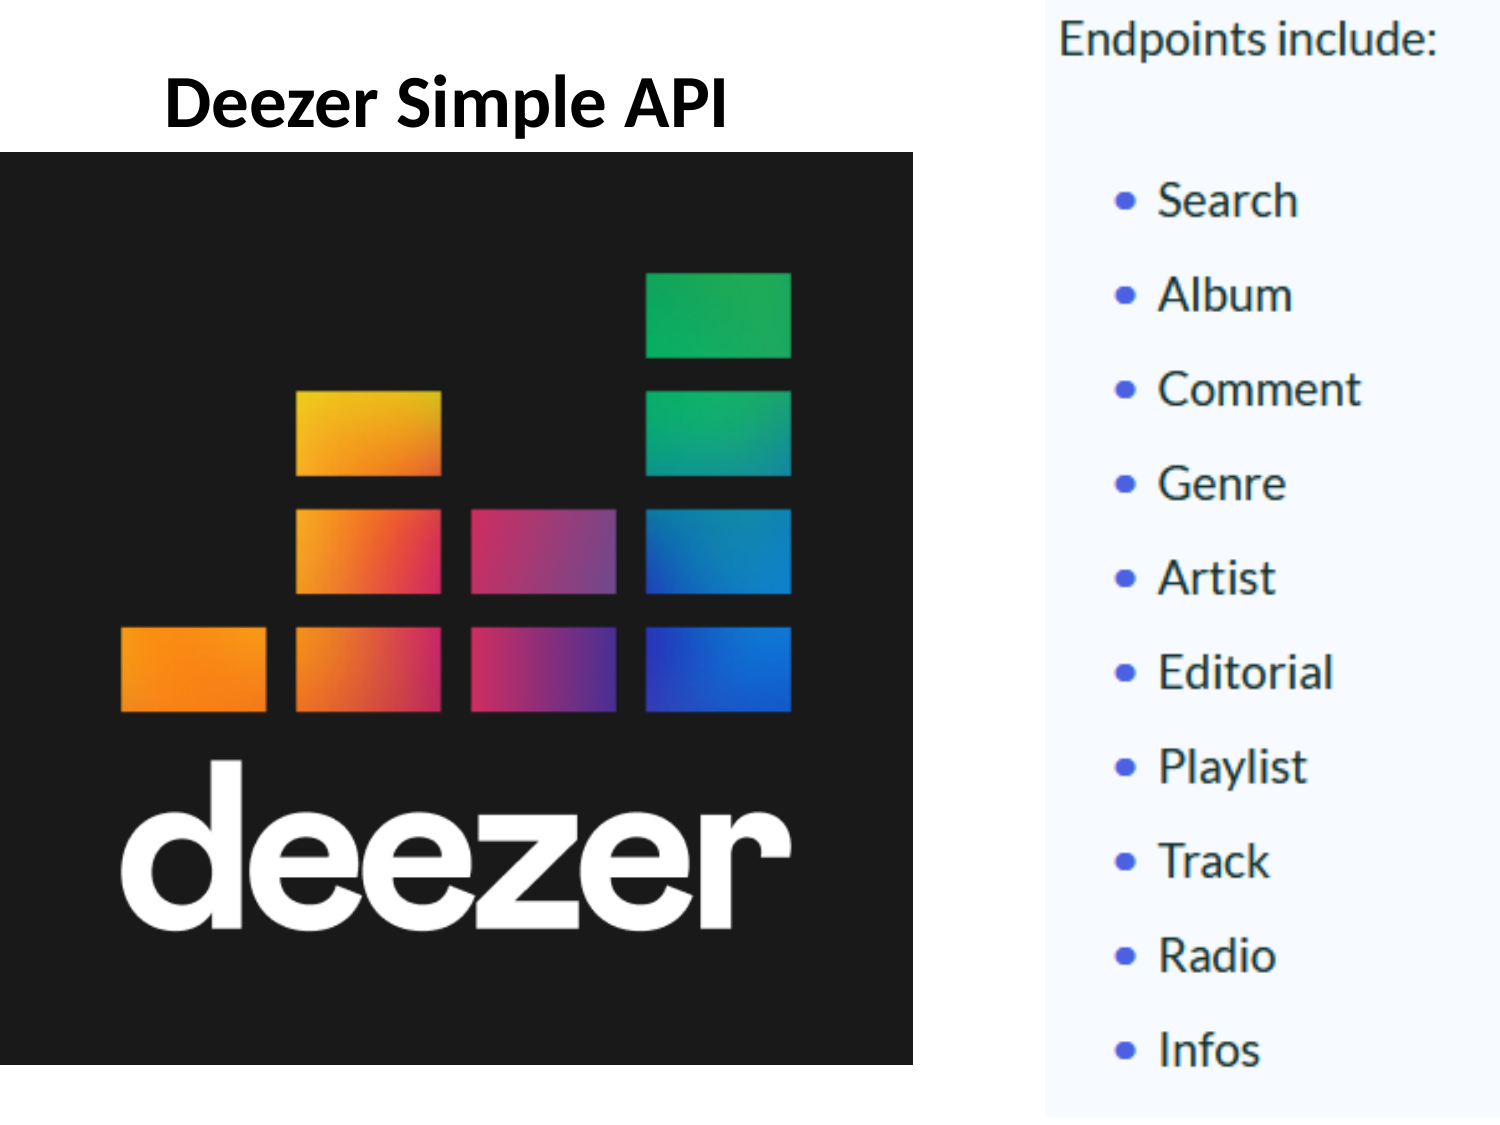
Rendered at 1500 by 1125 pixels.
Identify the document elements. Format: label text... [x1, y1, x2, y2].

picture [1045, 0, 1500, 1117]
text_box Deezer Simple API [149, 0, 763, 150]
picture [0, 151, 913, 1065]
